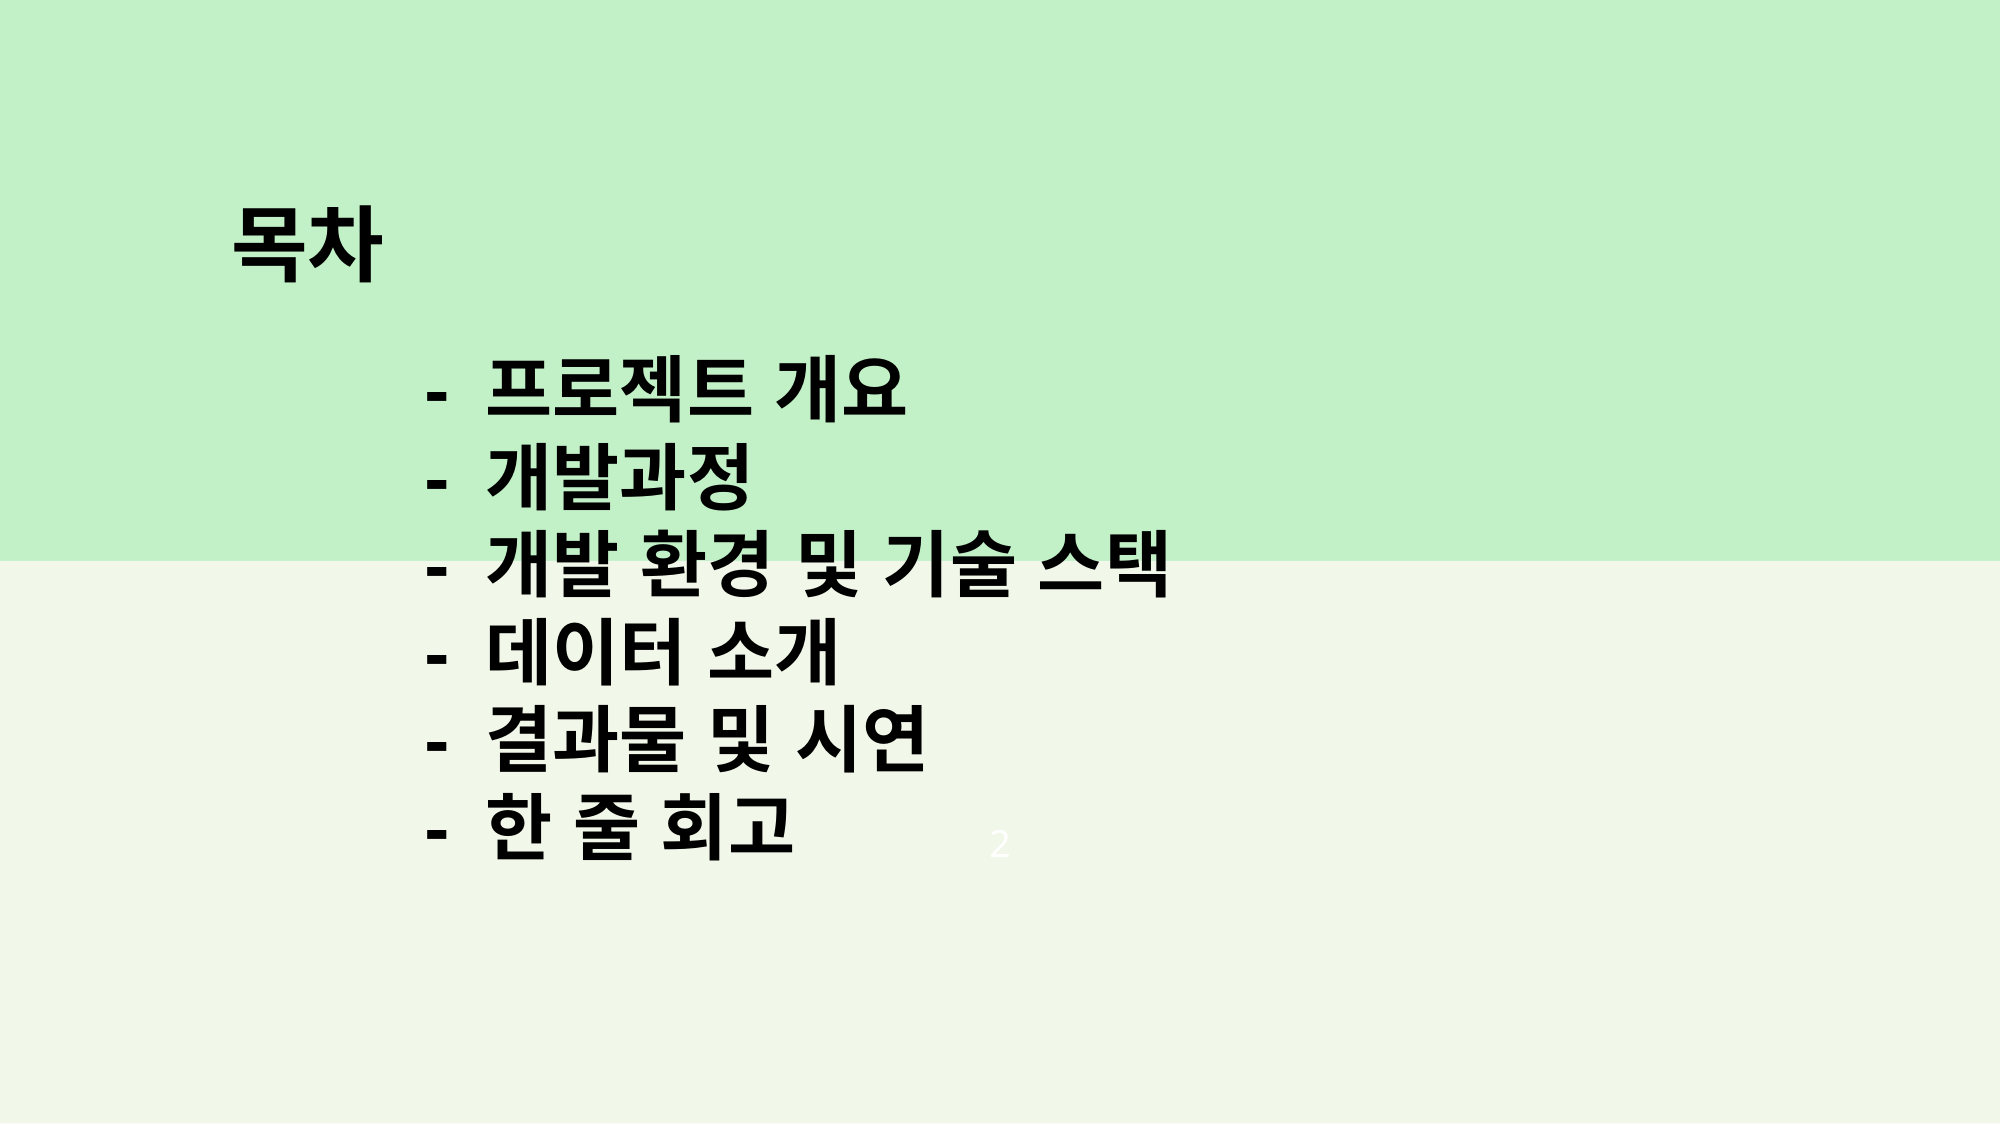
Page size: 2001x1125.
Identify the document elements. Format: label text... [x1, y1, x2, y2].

text_box 2 [0, 560, 2000, 1124]
text_box - 프로젝트 개요 - 개발과정 - 개발 환경 및 기술 스택 - 데이터 소개 - 결과물 및 시연 - 한 줄 회고 [410, 266, 1482, 947]
text_box 목차 [216, 184, 437, 300]
text_box [0, 0, 2000, 560]
